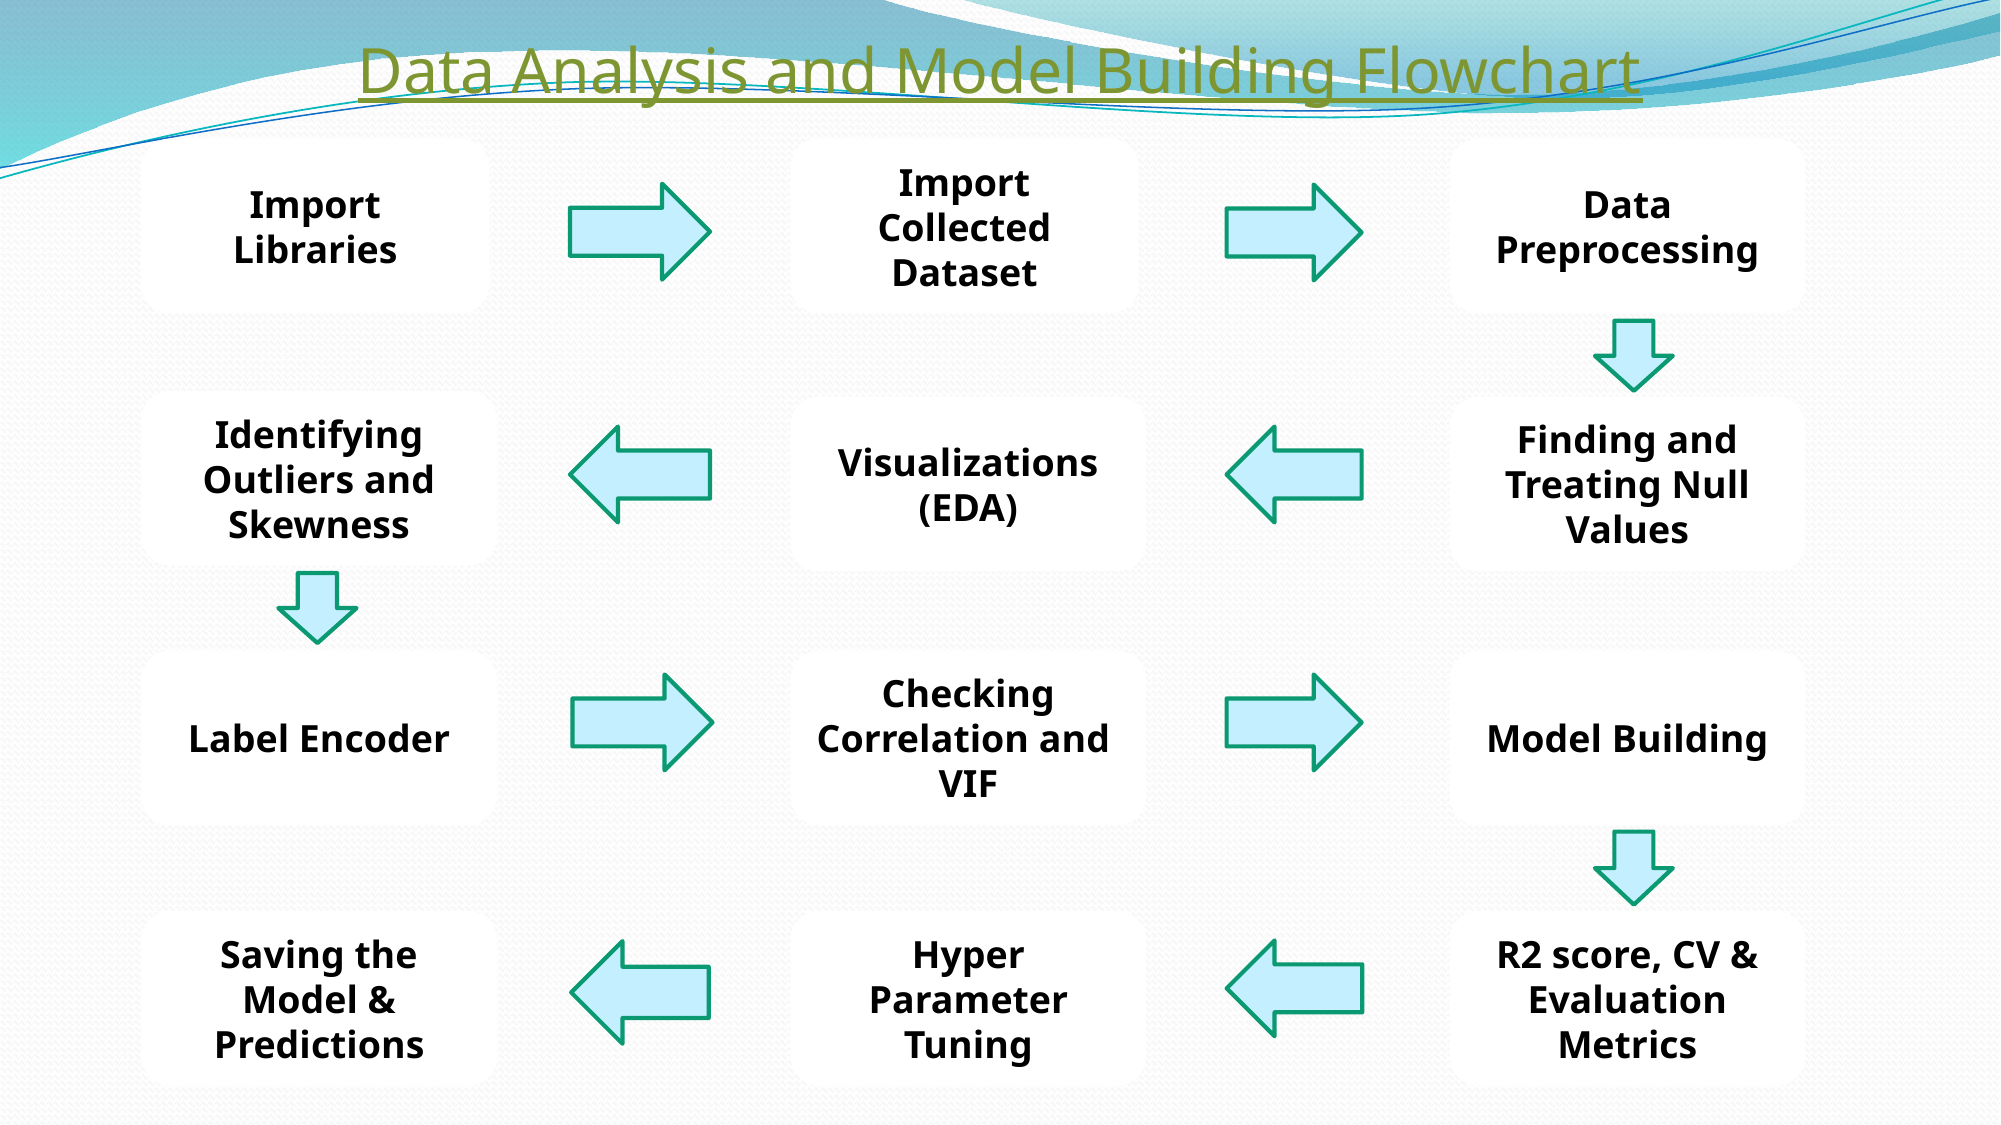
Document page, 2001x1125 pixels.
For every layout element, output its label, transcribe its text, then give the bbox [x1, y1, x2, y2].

text_box Checking Correlation and VIF [790, 650, 1147, 826]
text_box [1224, 672, 1364, 773]
text_box Identifying Outliers and Skewness [141, 390, 498, 566]
text_box Data Preprocessing [1449, 138, 1806, 314]
text_box Model Building [1449, 650, 1806, 826]
text_box Import Collected Dataset [790, 138, 1139, 314]
text_box Import Libraries [141, 138, 490, 314]
text_box [570, 672, 715, 773]
text_box Hyper Parameter Tuning [790, 910, 1147, 1086]
text_box Visualizations (EDA) [790, 396, 1147, 572]
text_box [1224, 938, 1365, 1039]
text_box [1224, 182, 1364, 283]
text_box [276, 570, 359, 645]
text_box Data Analysis and Model Building Flowchart [0, 23, 2000, 114]
text_box R2 score, CV & Evaluation Metrics [1449, 910, 1806, 1086]
text_box [1592, 318, 1675, 393]
text_box [1592, 829, 1675, 907]
text_box Label Encoder [141, 650, 498, 826]
text_box Finding and Treating Null Values [1449, 396, 1806, 572]
text_box [567, 181, 713, 282]
text_box Saving the Model & Predictions [141, 910, 498, 1086]
text_box [567, 424, 713, 525]
text_box [569, 939, 711, 1046]
text_box [1224, 424, 1364, 525]
